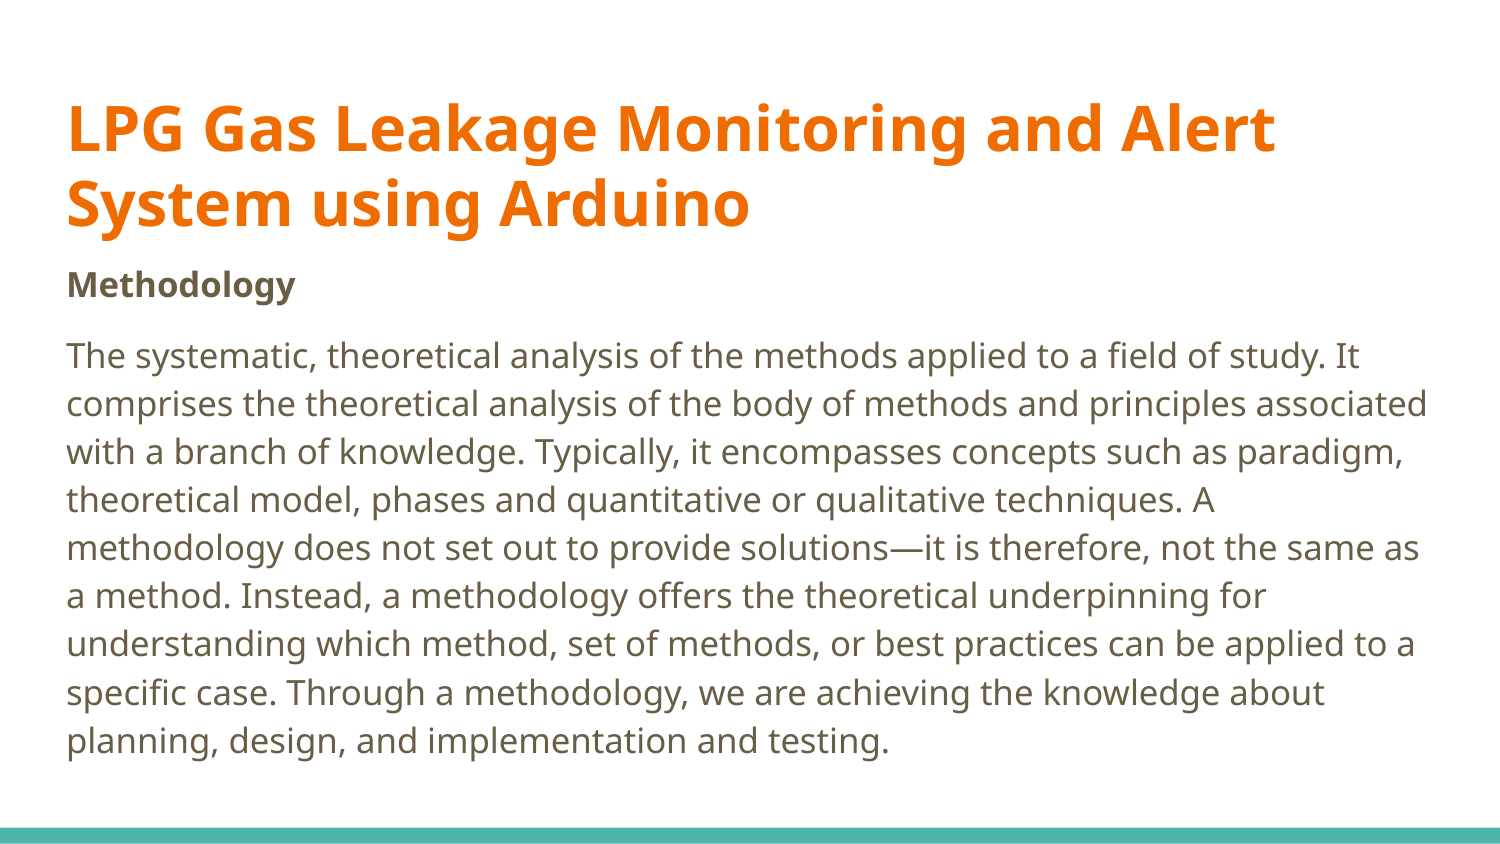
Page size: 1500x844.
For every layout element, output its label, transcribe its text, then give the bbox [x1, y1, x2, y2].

title LPG Gas Leakage Monitoring and Alert System using Arduino [51, 72, 1477, 255]
list Methodology The systematic, theoretical analysis of the methods applied to a field of study. It comprises the theoretical analysis of the body of methods and principles associated with a branch of knowledge. Typically, it encompasses concepts such as paradigm, theoretical model, phases and quantitative or qualitative techniques. A methodology does not set out to provide solutions—it is therefore, not the same as a method. Instead, a methodology offers the theoretical underpinning for understanding which method, set of methods, or best practices can be applied to a specific case. Through a methodology, we are achieving the knowledge about planning, design, and implementation and testing. [51, 241, 1449, 783]
